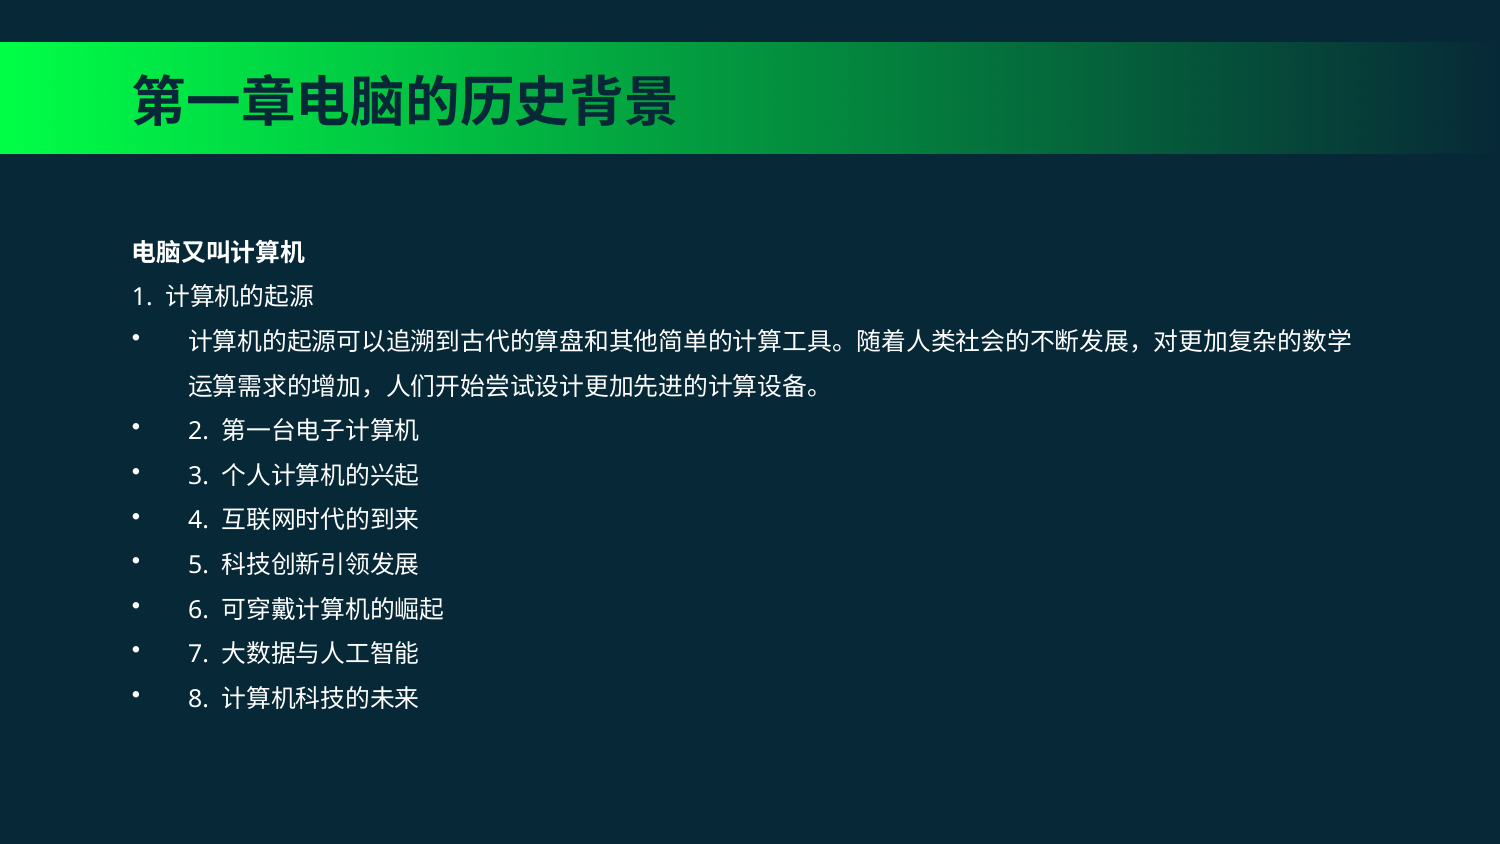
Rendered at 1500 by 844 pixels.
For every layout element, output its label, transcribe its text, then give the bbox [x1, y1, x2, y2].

text_box 电脑又叫计算机 1. 计算机的起源 计算机的起源可以追溯到古代的算盘和其他简单的计算工具。随着人类社会的不断发展，对更加复杂的数学运算需求的增加，人们开始尝试设计更加先进的计算设备。 2. 第一台电子计算机 3. 个人计算机的兴起 4. 互联网时代的到来 5. 科技创新引领发展 6. 可穿戴计算机的崛起 7. 大数据与人工智能 8. 计算机科技的未来 [117, 214, 1383, 807]
picture [0, 42, 1500, 154]
